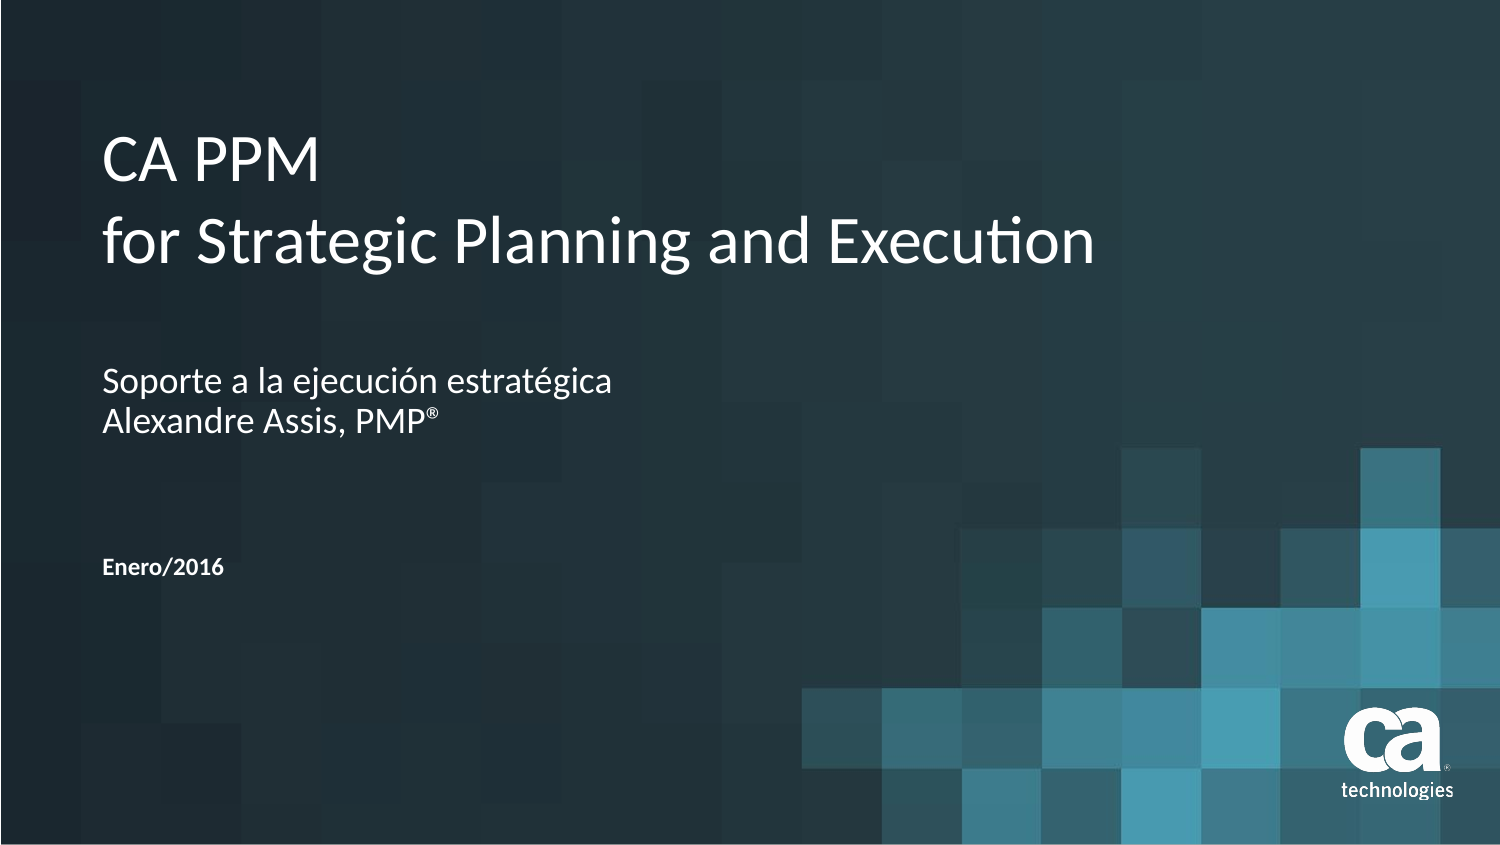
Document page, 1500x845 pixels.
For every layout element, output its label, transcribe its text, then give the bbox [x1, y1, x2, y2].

picture [0, 0, 1500, 845]
title CA PPM for Strategic Planning and Execution [87, 105, 1147, 287]
list Enero/2016 [87, 543, 1147, 624]
subtitle Soporte a la ejecución estratégica Alexandre Assis, PMP® [87, 353, 1147, 448]
